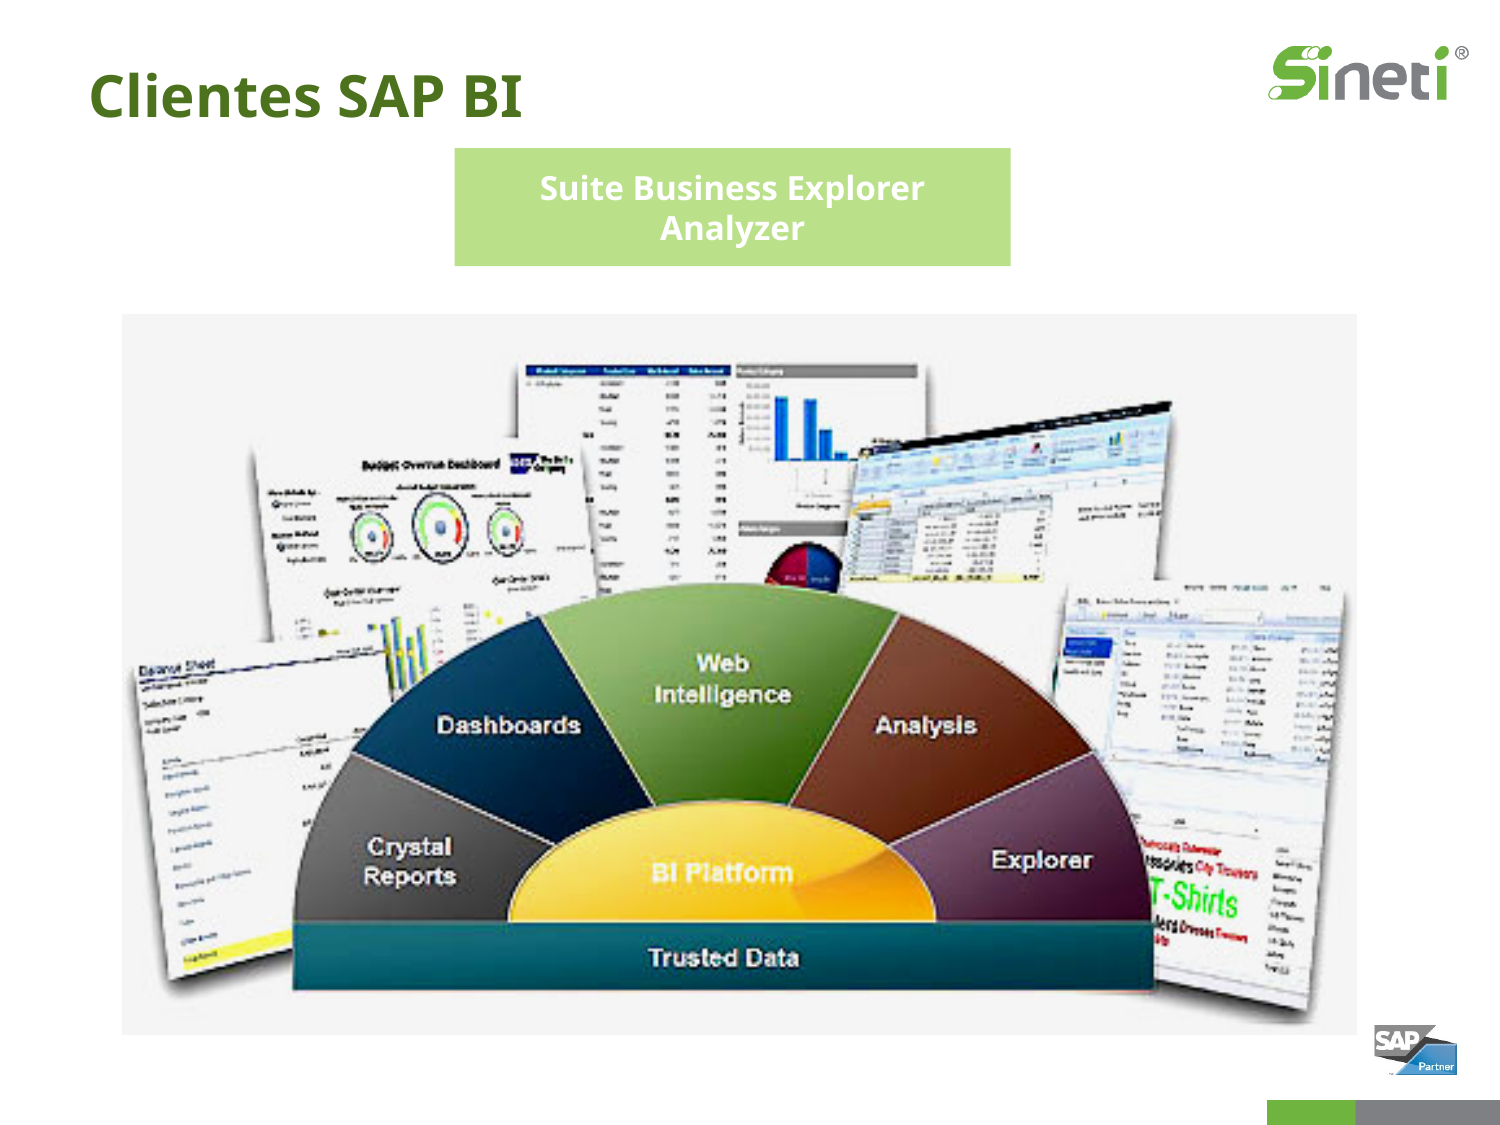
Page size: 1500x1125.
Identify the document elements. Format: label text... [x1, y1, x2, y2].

text_box Suite Business Explorer Analyzer [454, 148, 1011, 267]
text_box Clientes SAP BI [0, 0, 1500, 178]
picture [122, 178, 1500, 1125]
